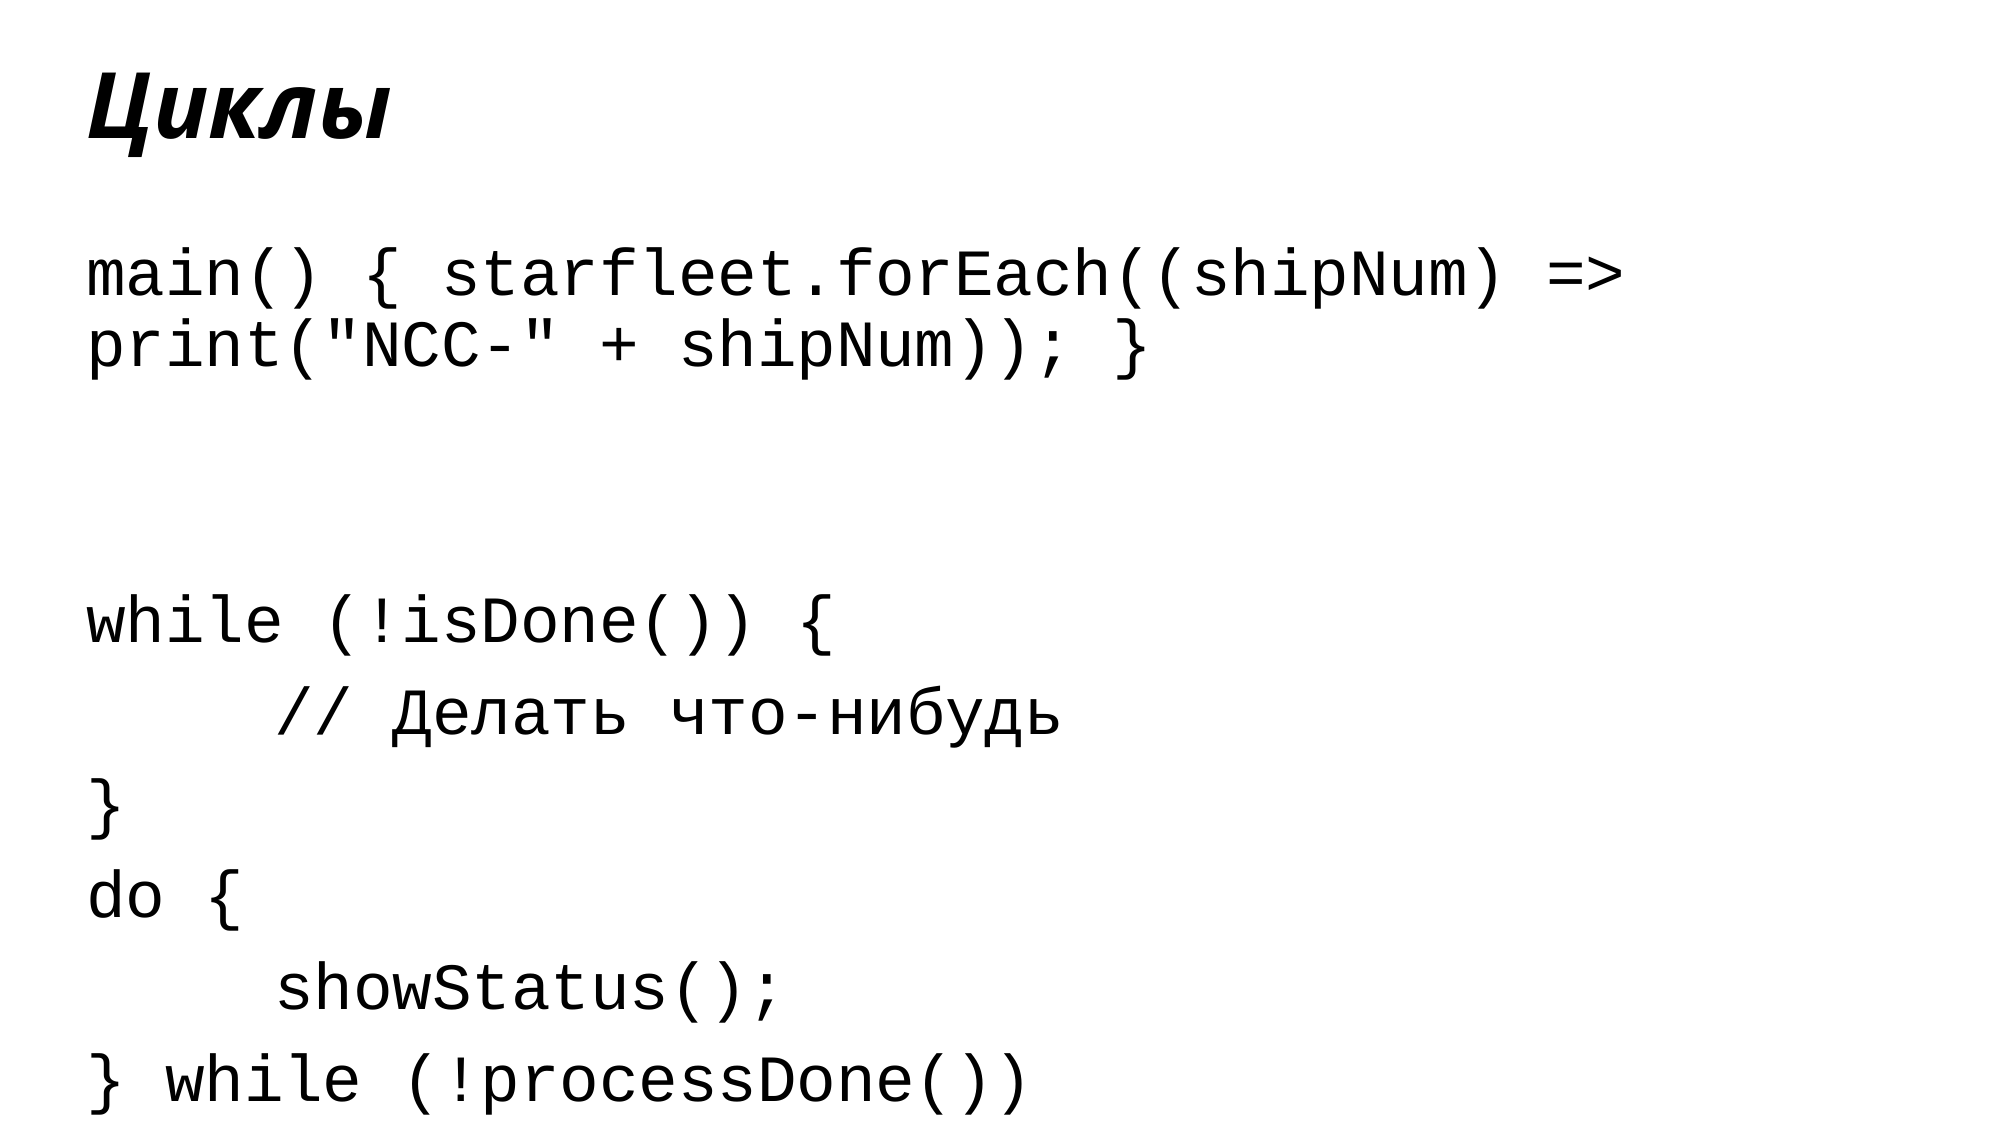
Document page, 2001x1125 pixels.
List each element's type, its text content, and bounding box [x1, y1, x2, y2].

list main() { starfleet.forEach((shipNum) => print("NCC-" + shipNum)); } while (!isDone()) { // Делать что-нибудь } do { showStatus(); } while (!processDone()) [71, 231, 1955, 1125]
title Циклы [71, 0, 1797, 218]
